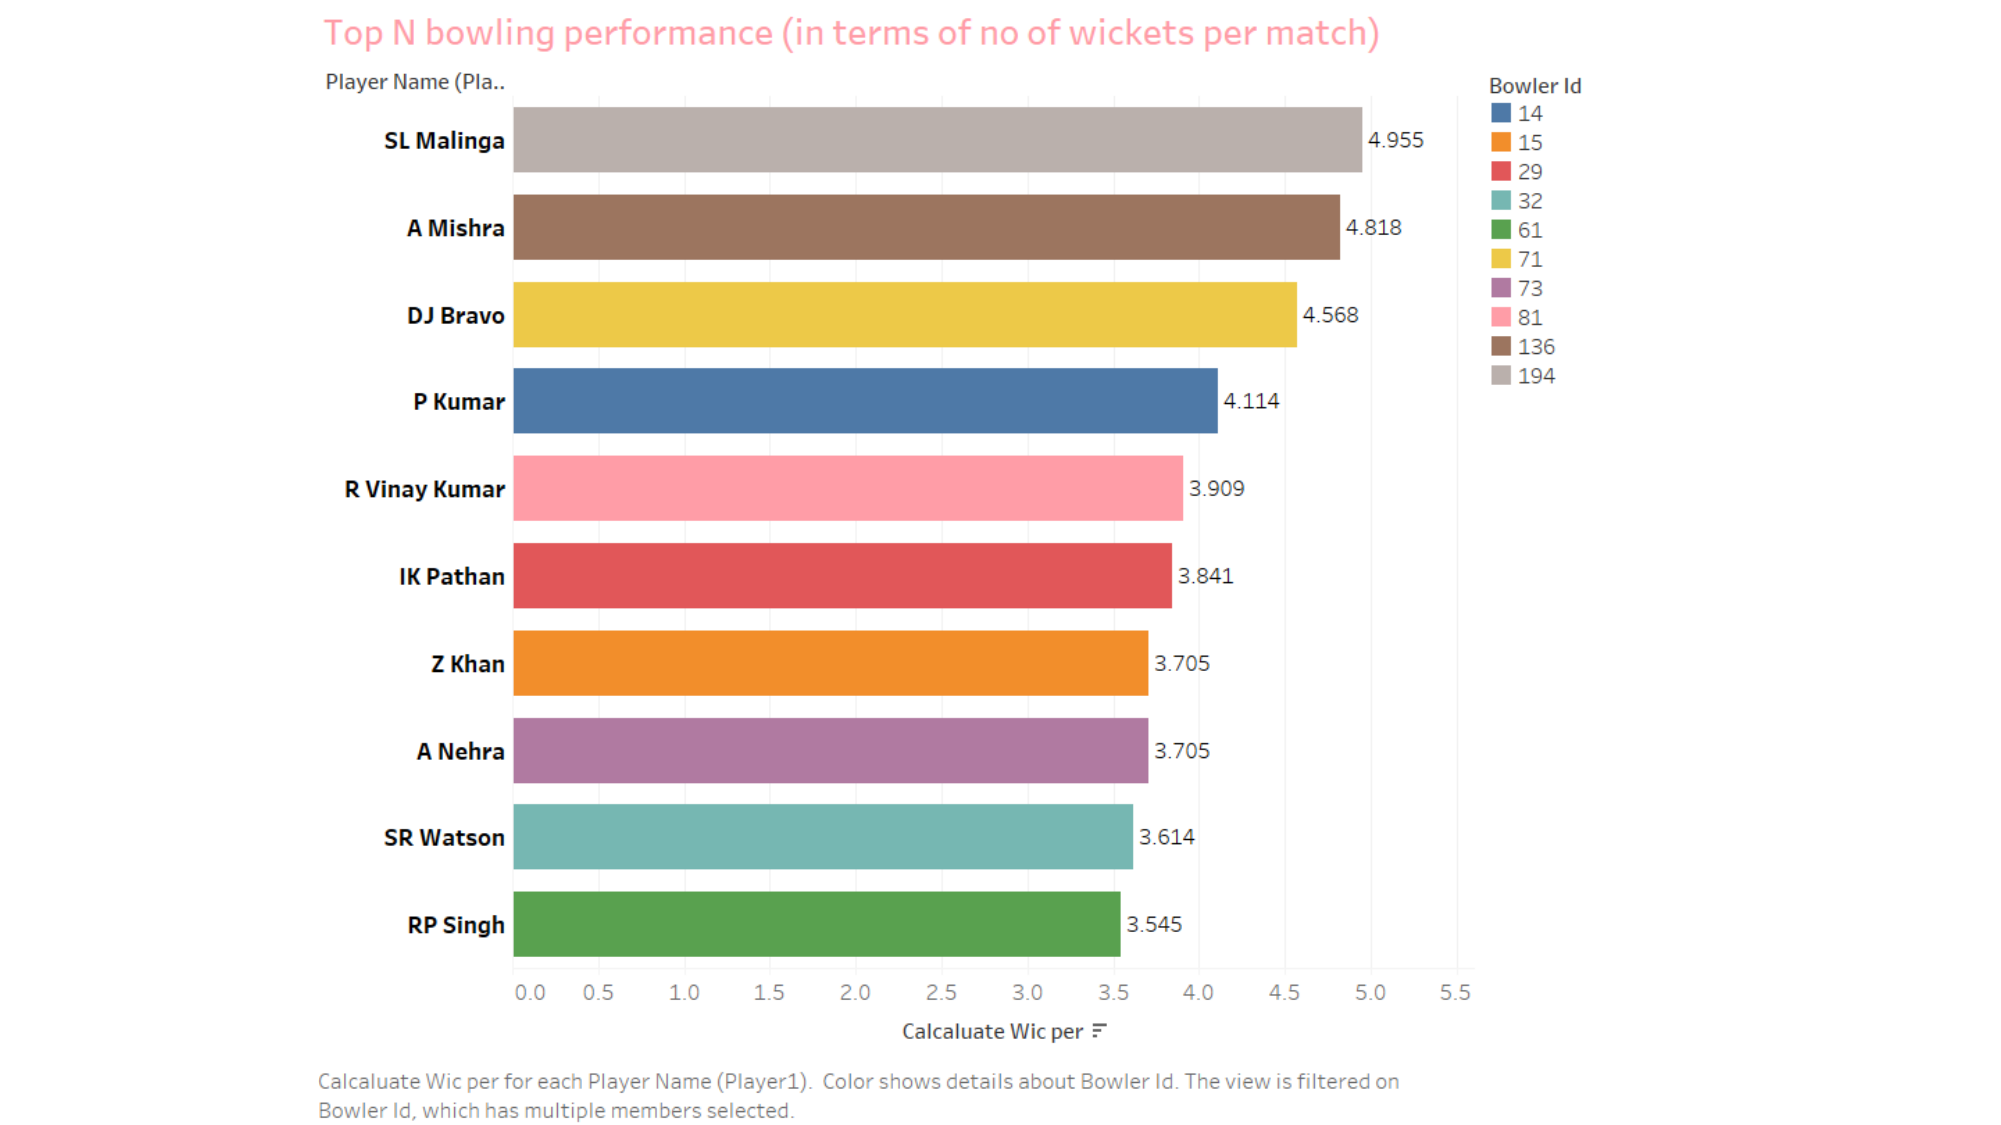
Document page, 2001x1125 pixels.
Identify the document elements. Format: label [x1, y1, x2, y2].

picture [318, 0, 1682, 1125]
